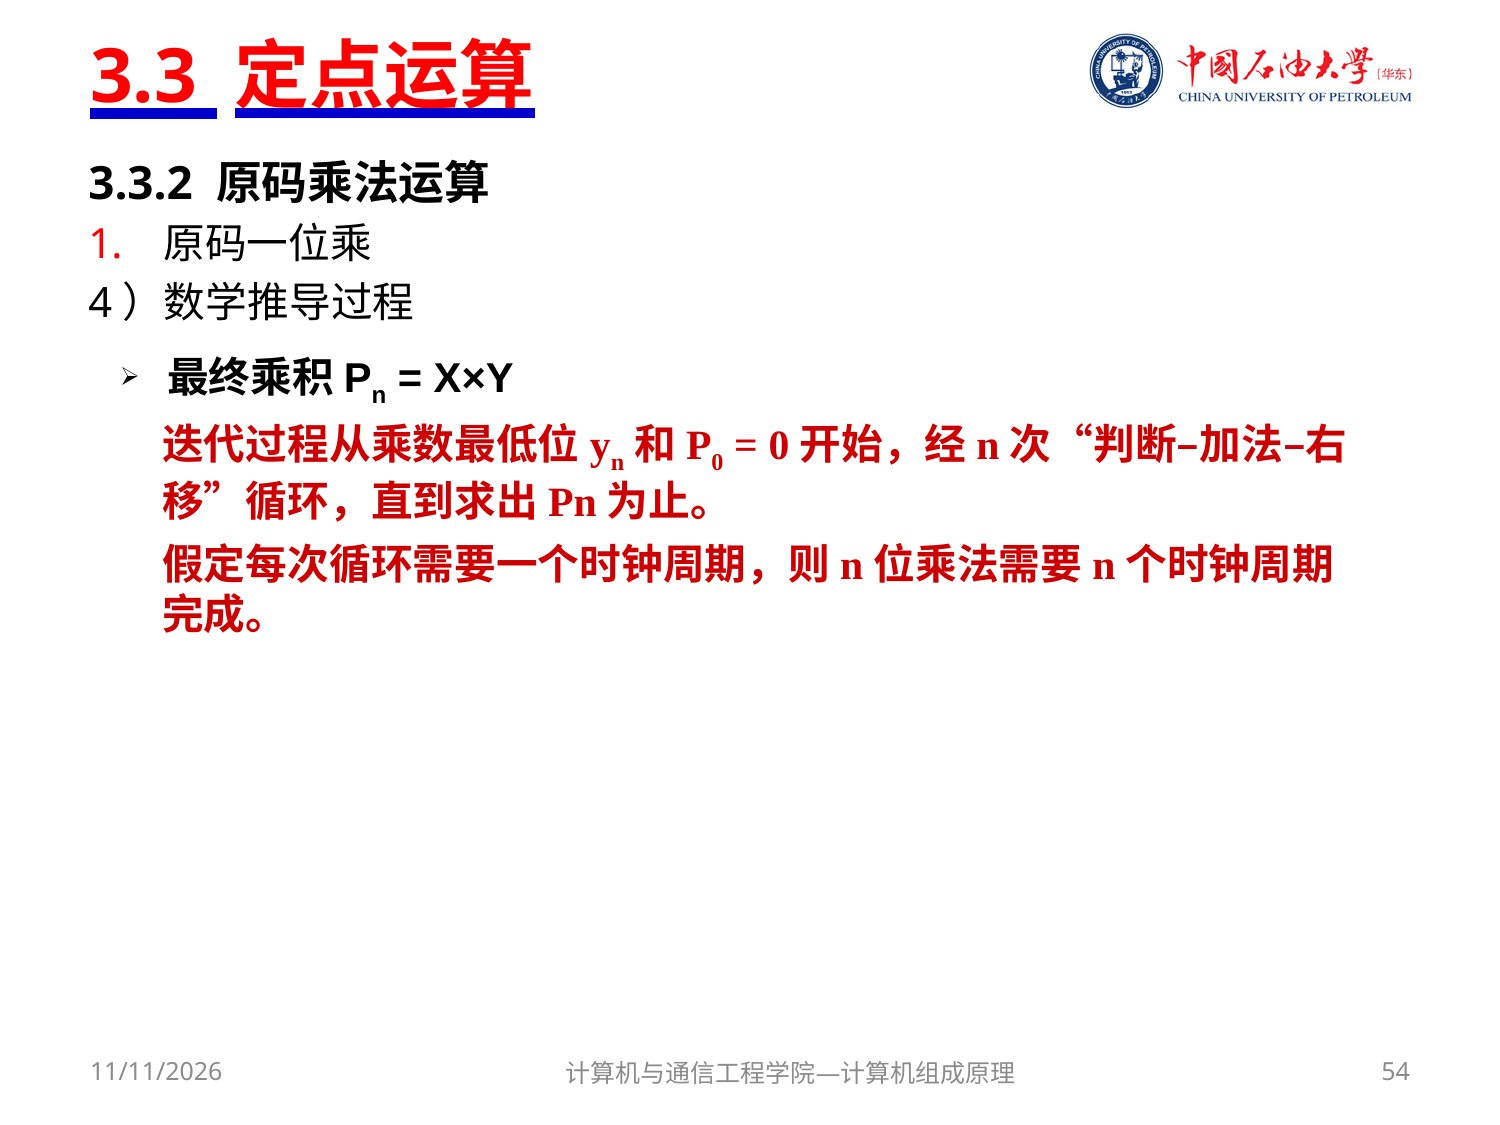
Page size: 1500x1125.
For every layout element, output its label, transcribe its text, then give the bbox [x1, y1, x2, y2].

slide_number 54 [1074, 1042, 1425, 1103]
text_box 最终乘积Pn = X×Y [105, 338, 1429, 416]
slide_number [75, 1042, 425, 1103]
title 3.3 定点运算 [75, 8, 1425, 136]
list 3.3.2 原码乘法运算 原码一位乘 4）数学推导过程 [73, 145, 1471, 1083]
text_box 迭代过程从乘数最低位yn和P0 = 0开始，经n次“判断–加法–右移”循环，直到求出Pn为止。 假定每次循环需要一个时钟周期，则n位乘法需要n个时钟周期完成。 [147, 410, 1376, 645]
footer 计算机与通信工程学院—计算机组成原理 [512, 1042, 1069, 1103]
